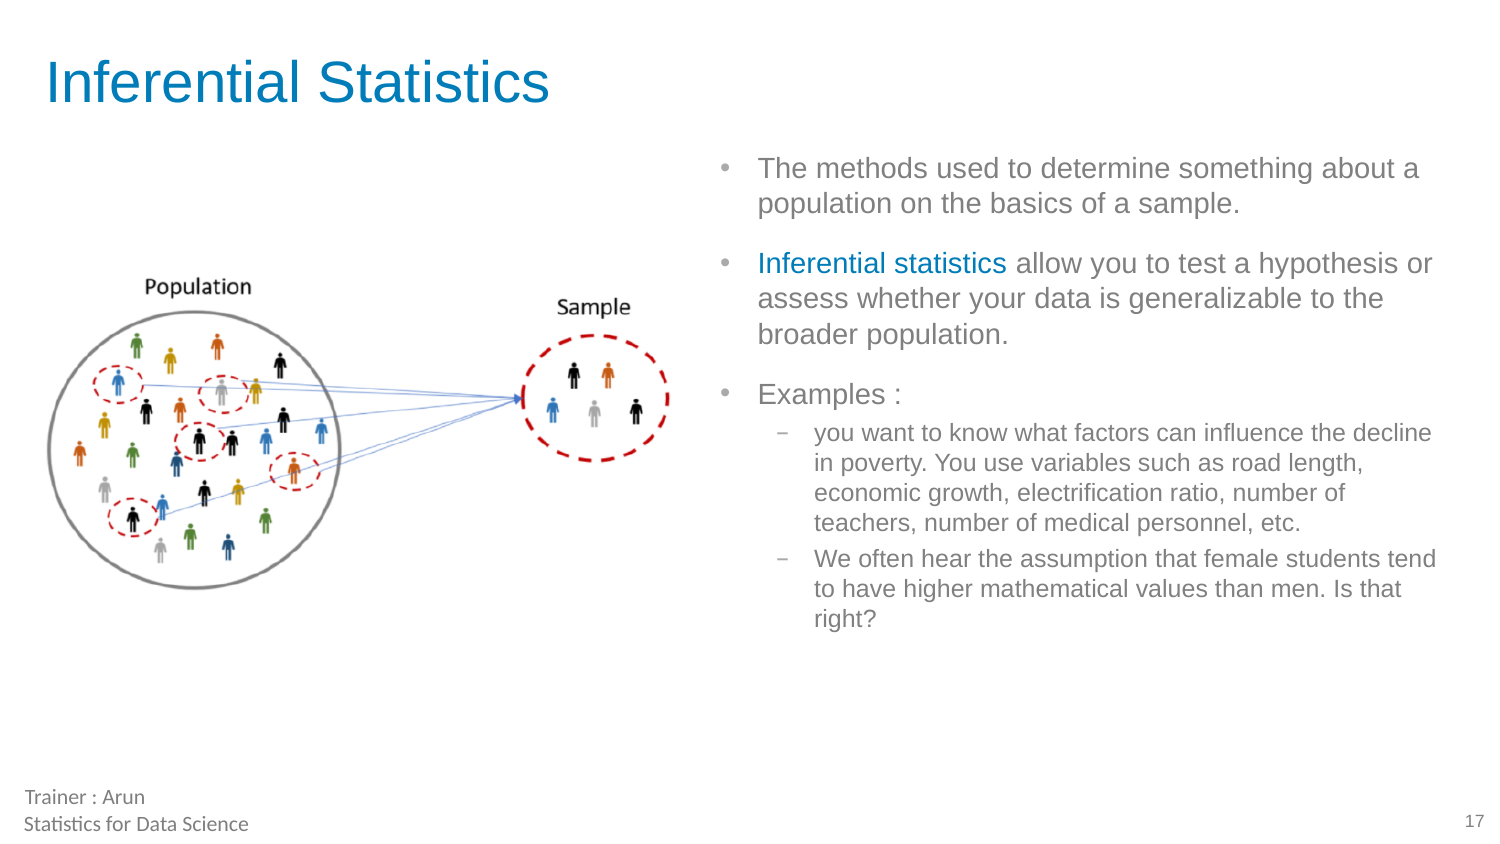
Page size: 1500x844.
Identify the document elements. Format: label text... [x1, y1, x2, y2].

list The methods used to determine something about a population on the basics of a sample. Inferential statistics allow you to test a hypothesis or assess whether your data is generalizable to the broader population. Examples : you want to know what factors can influence the decline in poverty. You use variables such as road length, economic growth, electrification ratio, number of teachers, number of medical personnel, etc. We often hear the assumption that female students tend to have higher mathematical values than men. Is that right? [720, 149, 1444, 775]
picture [44, 248, 676, 596]
title Inferential Statistics [45, 44, 1350, 150]
